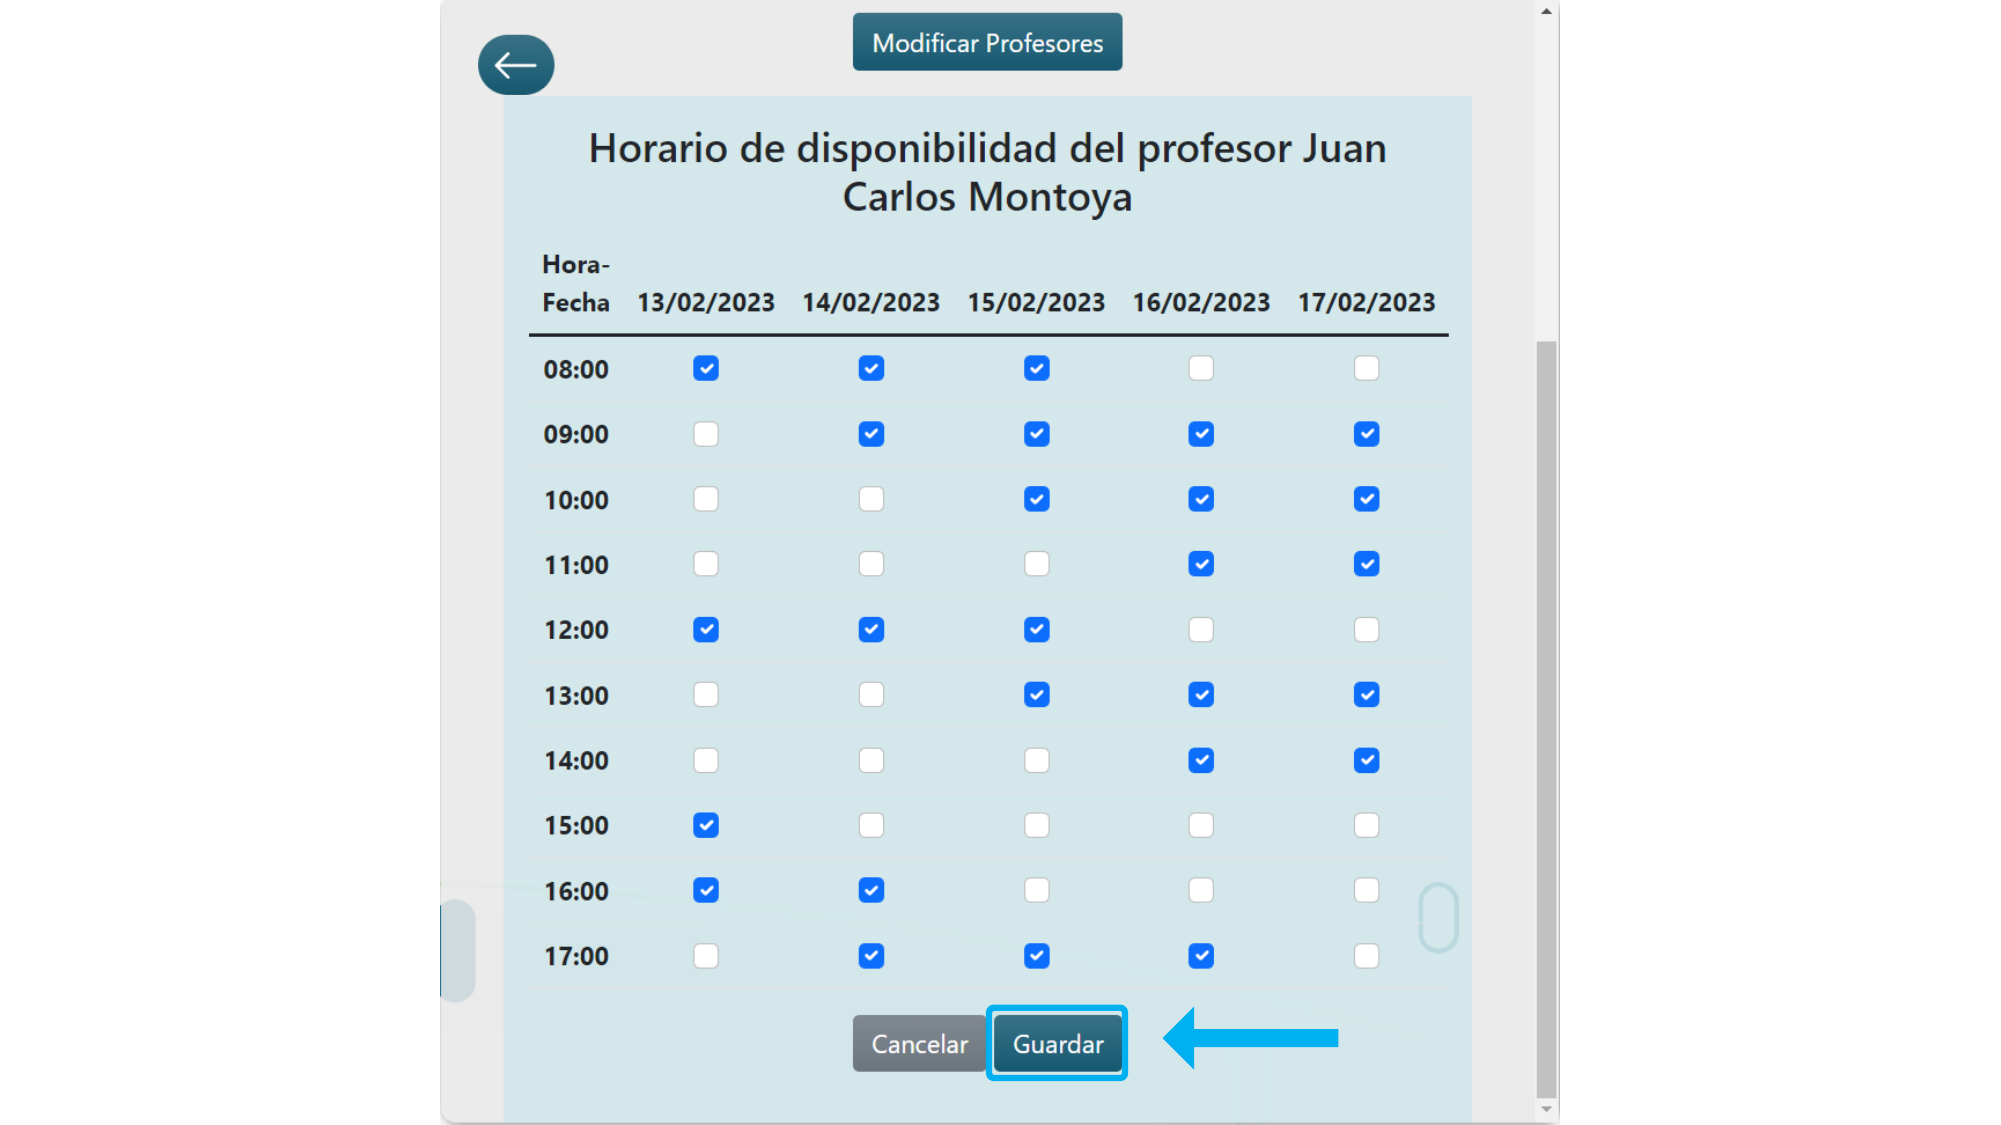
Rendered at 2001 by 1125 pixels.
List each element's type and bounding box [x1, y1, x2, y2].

picture [440, 0, 1560, 1125]
